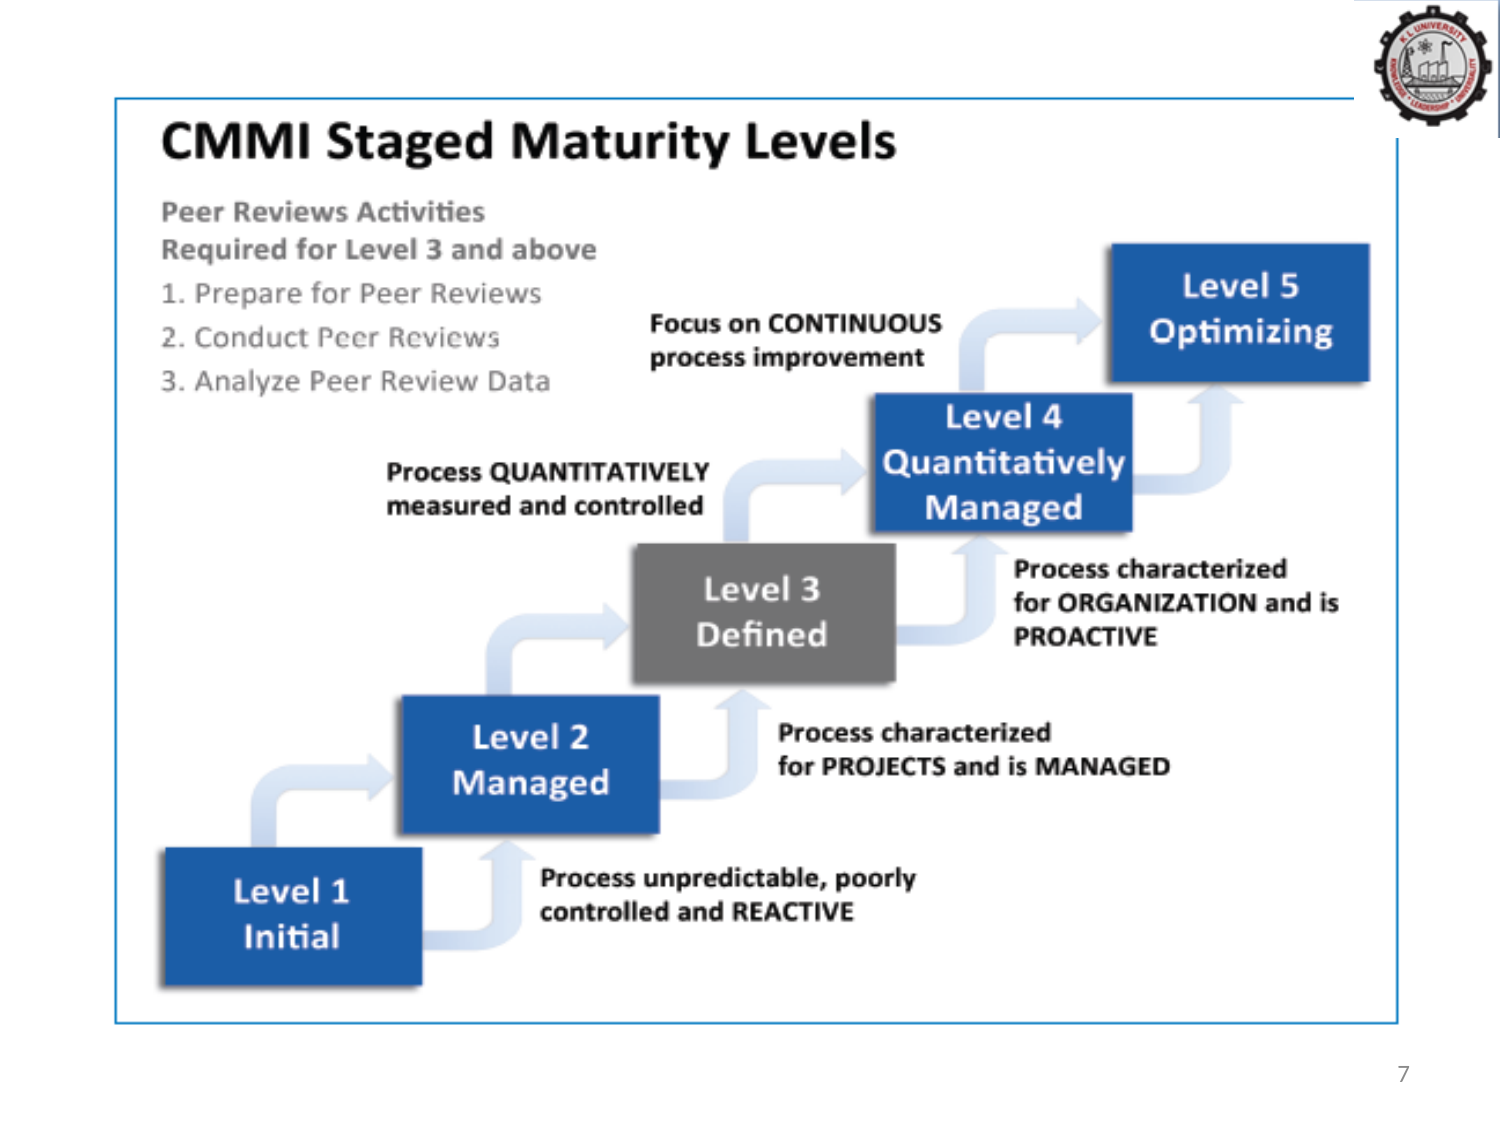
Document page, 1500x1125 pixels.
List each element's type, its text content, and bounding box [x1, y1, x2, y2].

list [99, 74, 1413, 1038]
picture [1354, 0, 1500, 138]
slide_number 7 [1074, 1042, 1425, 1103]
